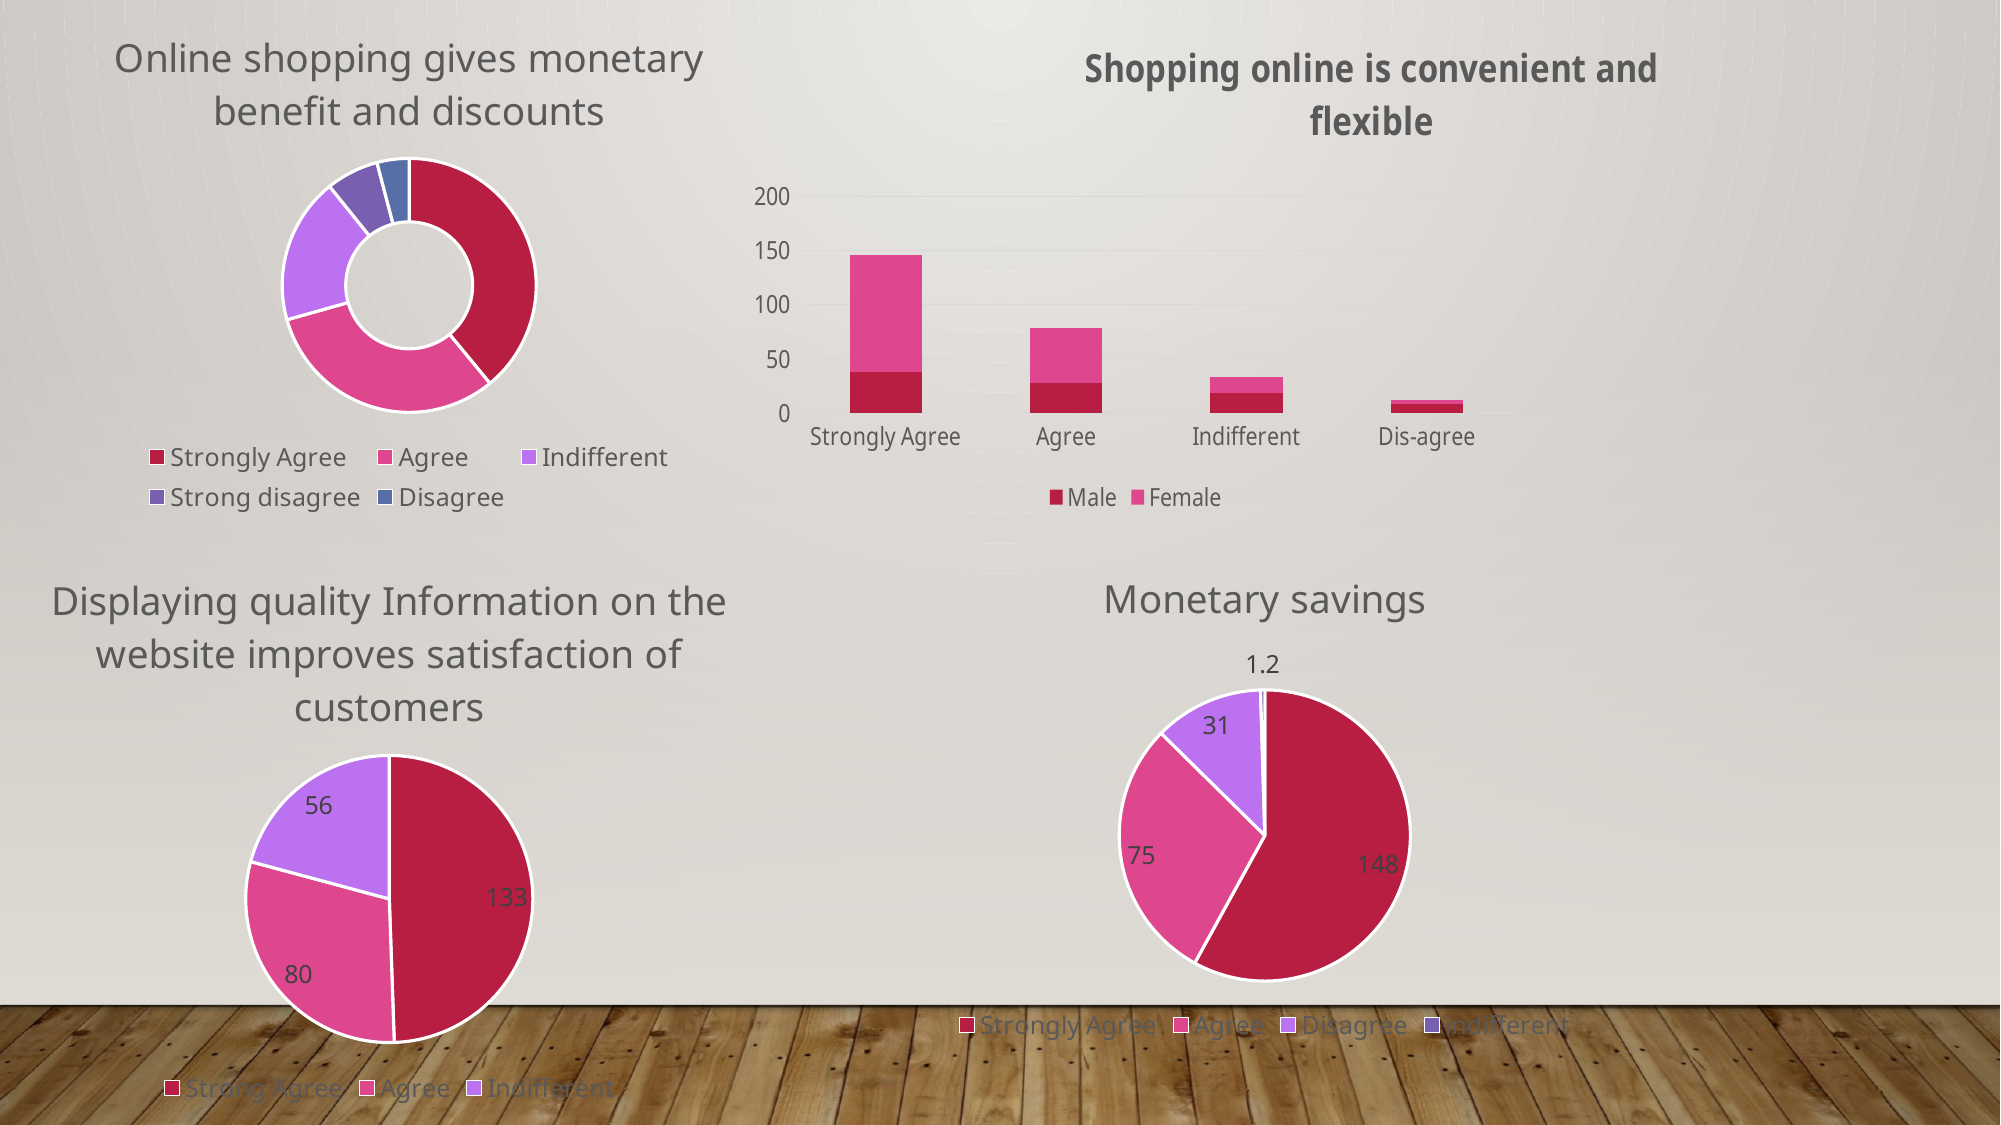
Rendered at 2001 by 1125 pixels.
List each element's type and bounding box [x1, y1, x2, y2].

chart [0, 541, 1804, 1112]
chart [0, 0, 1666, 521]
picture [0, 1005, 2000, 1125]
